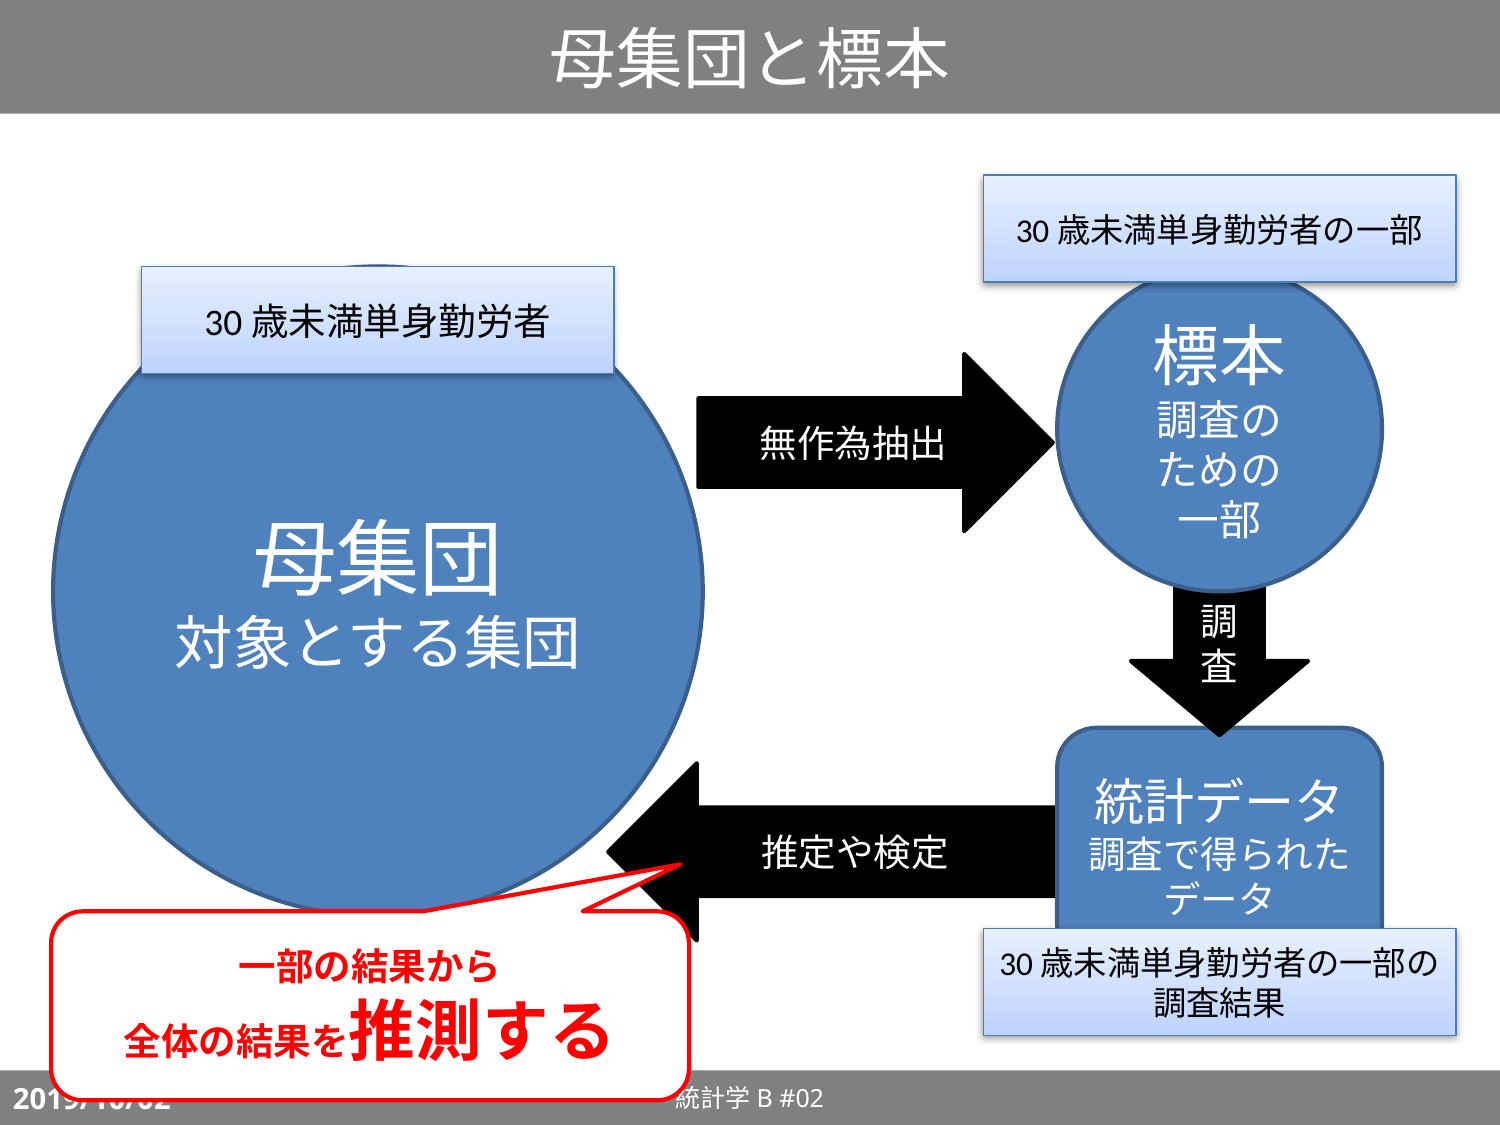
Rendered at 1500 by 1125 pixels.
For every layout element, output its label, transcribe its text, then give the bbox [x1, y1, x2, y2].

text_box 一部の結果から 全体の結果を推測する [48, 862, 692, 1103]
text_box 母集団 対象とする集団 [50, 370, 705, 909]
text_box 30歳未満単身勤労者の一部の 調査結果 [983, 928, 1457, 1036]
footer 統計学B #02 [295, 1070, 1205, 1125]
text_box 推定や検定 [606, 761, 1055, 943]
text_box 統計データ 調査で得られた データ [1054, 725, 1385, 926]
text_box 30歳未満単身勤労者 [141, 266, 615, 374]
text_box 30歳未満単身勤労者の一部 [983, 174, 1457, 283]
text_box 標本 調査の ための 一部 [1055, 292, 1385, 594]
text_box 無作為抽出 [696, 352, 1055, 534]
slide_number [0, 1070, 266, 1125]
title 母集団と標本 [0, 0, 1500, 114]
text_box 調査 [1128, 587, 1311, 737]
